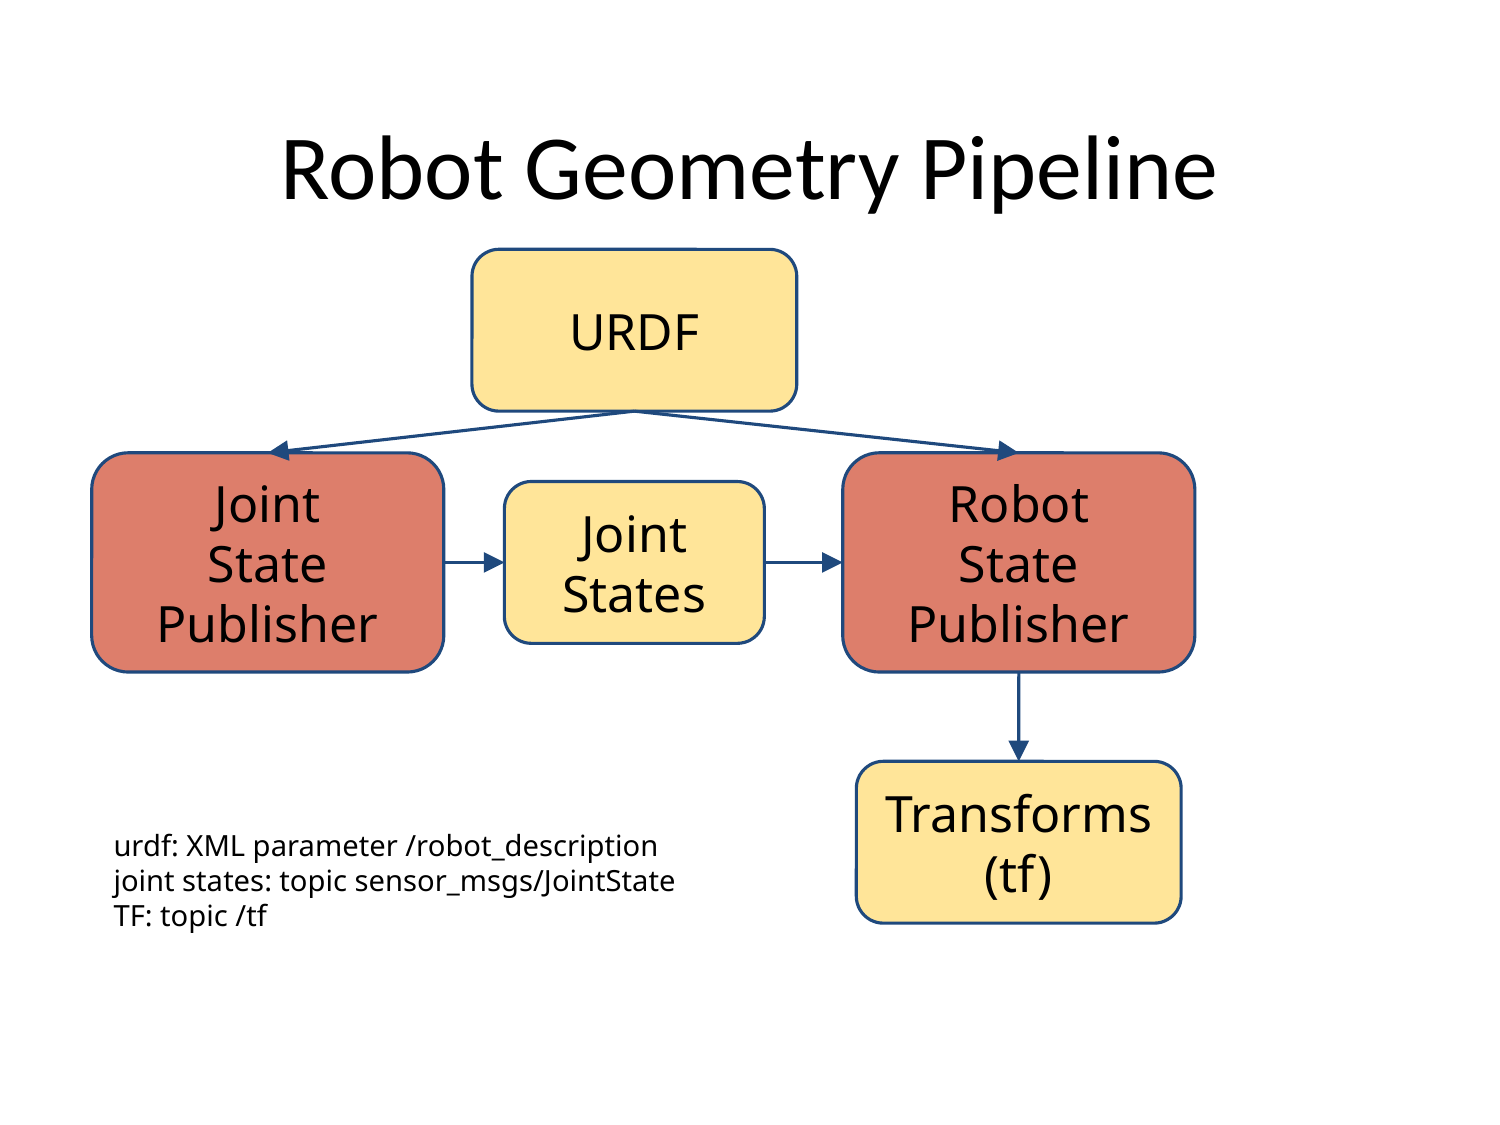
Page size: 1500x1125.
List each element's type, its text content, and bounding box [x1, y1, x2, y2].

title Robot Geometry Pipeline [75, 45, 1425, 233]
text_box urdf: XML parameter /robot_description joint states: topic sensor_msgs/JointState TF: topic /tf [98, 812, 774, 1039]
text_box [634, 410, 1020, 454]
text_box Joint State Publisher [91, 452, 444, 673]
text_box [267, 410, 633, 454]
text_box Transforms (tf) [856, 761, 1182, 924]
text_box URDF [471, 249, 797, 409]
text_box Joint States [504, 481, 765, 644]
text_box Robot State Publisher [842, 452, 1195, 673]
